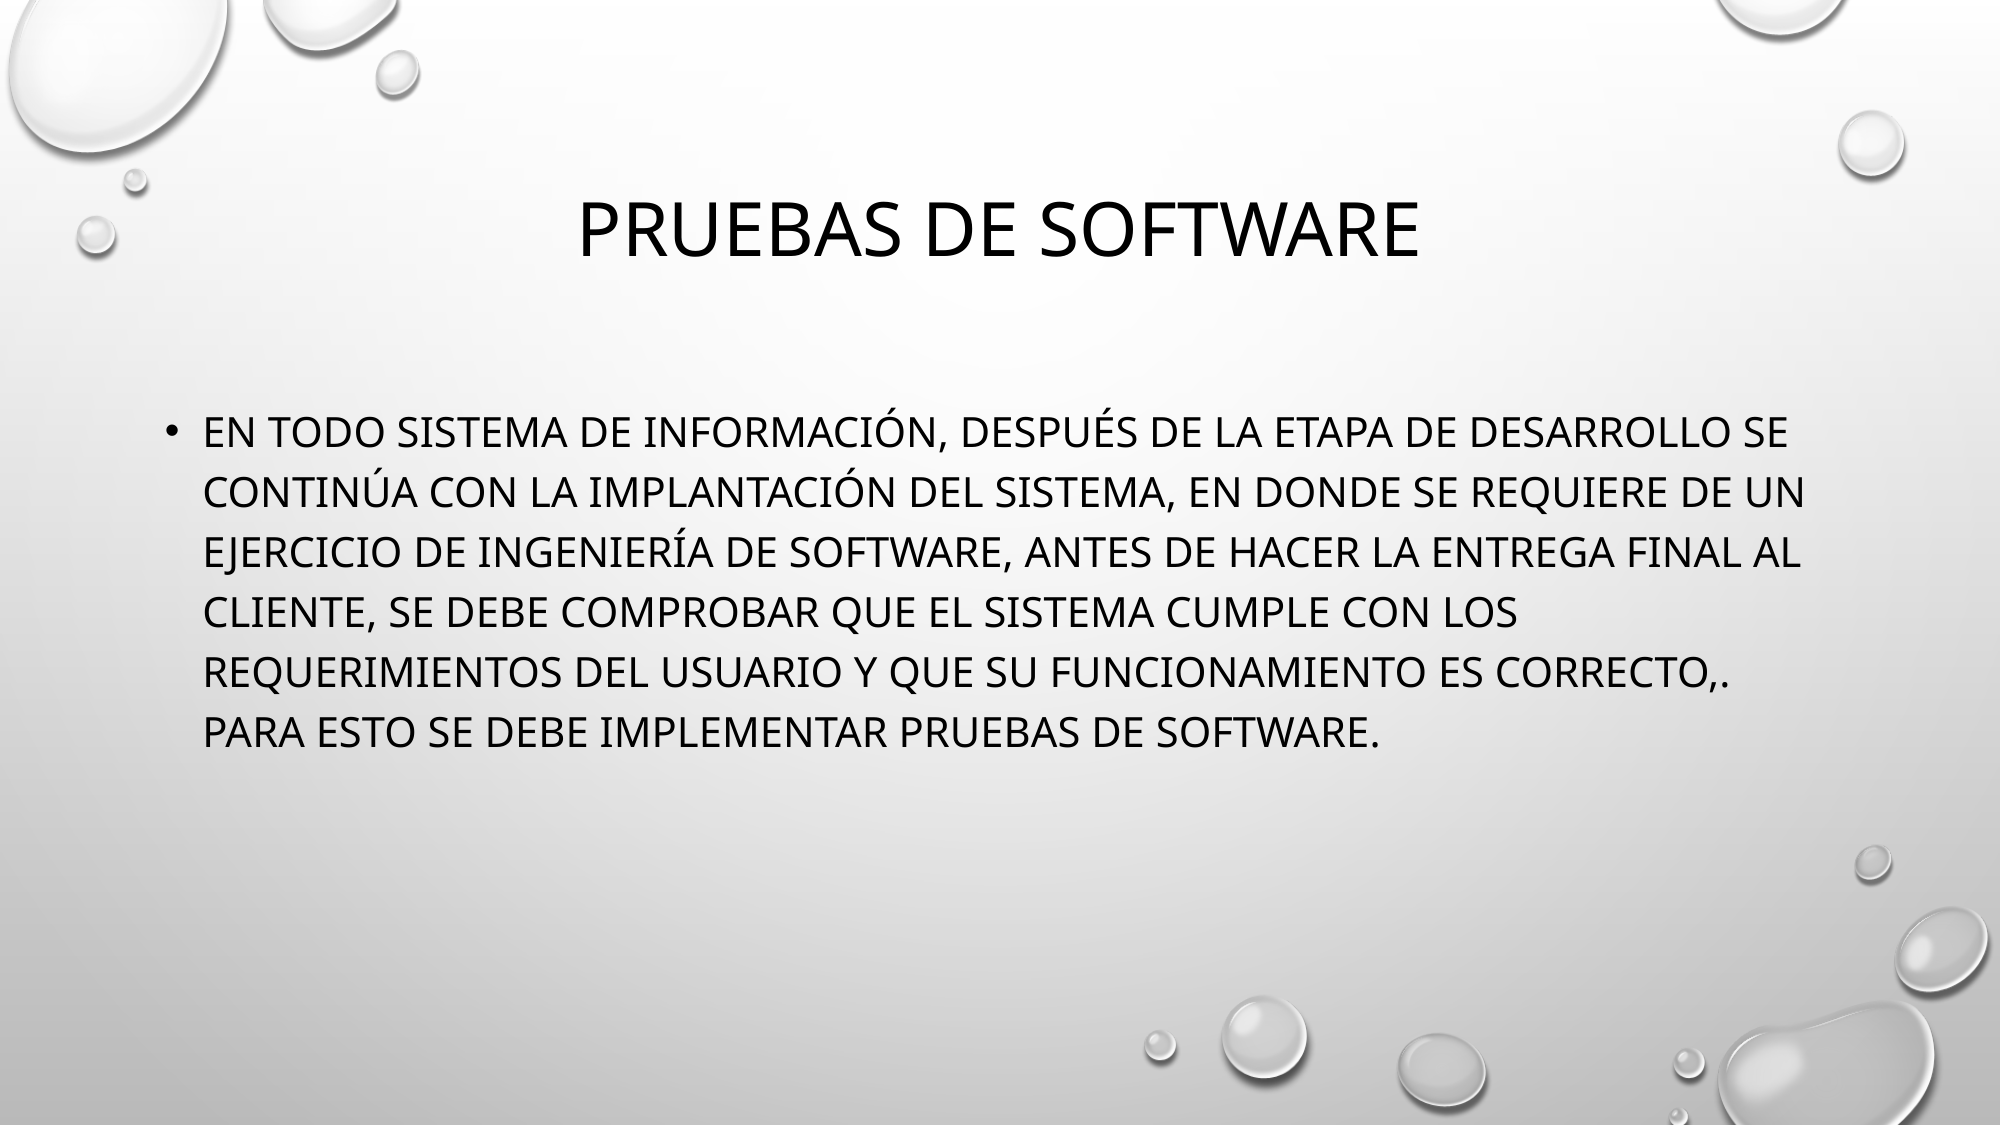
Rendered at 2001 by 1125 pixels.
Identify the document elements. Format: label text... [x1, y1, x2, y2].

title Pruebas de software [149, 101, 1851, 364]
picture [0, 0, 2000, 1125]
list En todo sistema de información, después de la etapa de desarrollo se continúa con la implantación del sistema, en donde se requiere de un ejercicio de ingeniería de software, antes de hacer la entrega final al cliente, se debe comprobar que el sistema cumple con los requerimientos del usuario y que su funcionamiento es correcto,. Para esto se debe implementar pruebas de software. [149, 388, 1850, 950]
